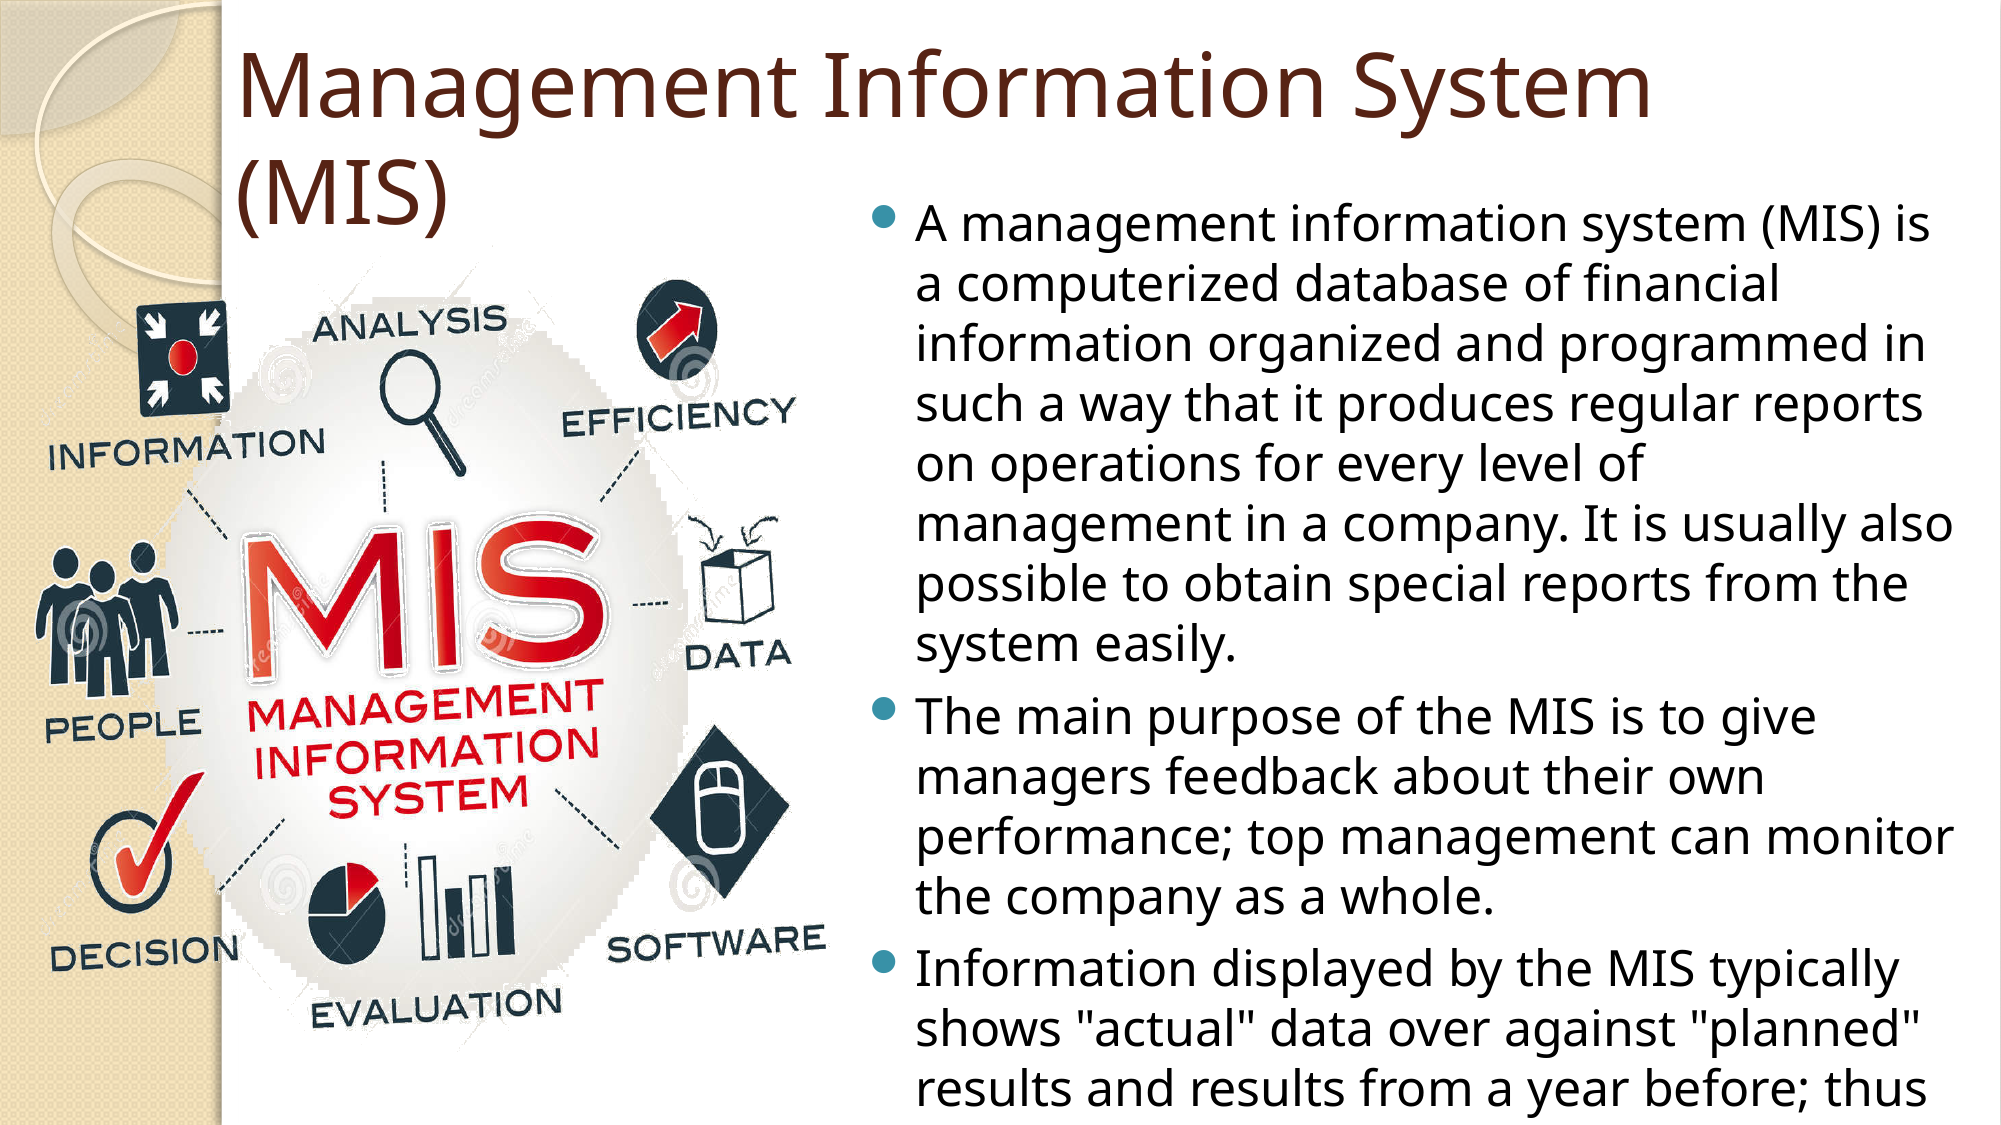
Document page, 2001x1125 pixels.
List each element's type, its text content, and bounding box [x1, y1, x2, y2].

list A management information system (MIS) is a computerized database of financial information organized and programmed in such a way that it produces regular reports on operations for every level of management in a company. It is usually also possible to obtain special reports from the system easily. The main purpose of the MIS is to give managers feedback about their own performance; top management can monitor the company as a whole. Information displayed by the MIS typically shows "actual" data over against "planned" results and results from a year before; thus it measures progress against goals. [840, 184, 1981, 1059]
title Management Information System (MIS) [220, 41, 1861, 226]
picture [0, 228, 846, 1059]
